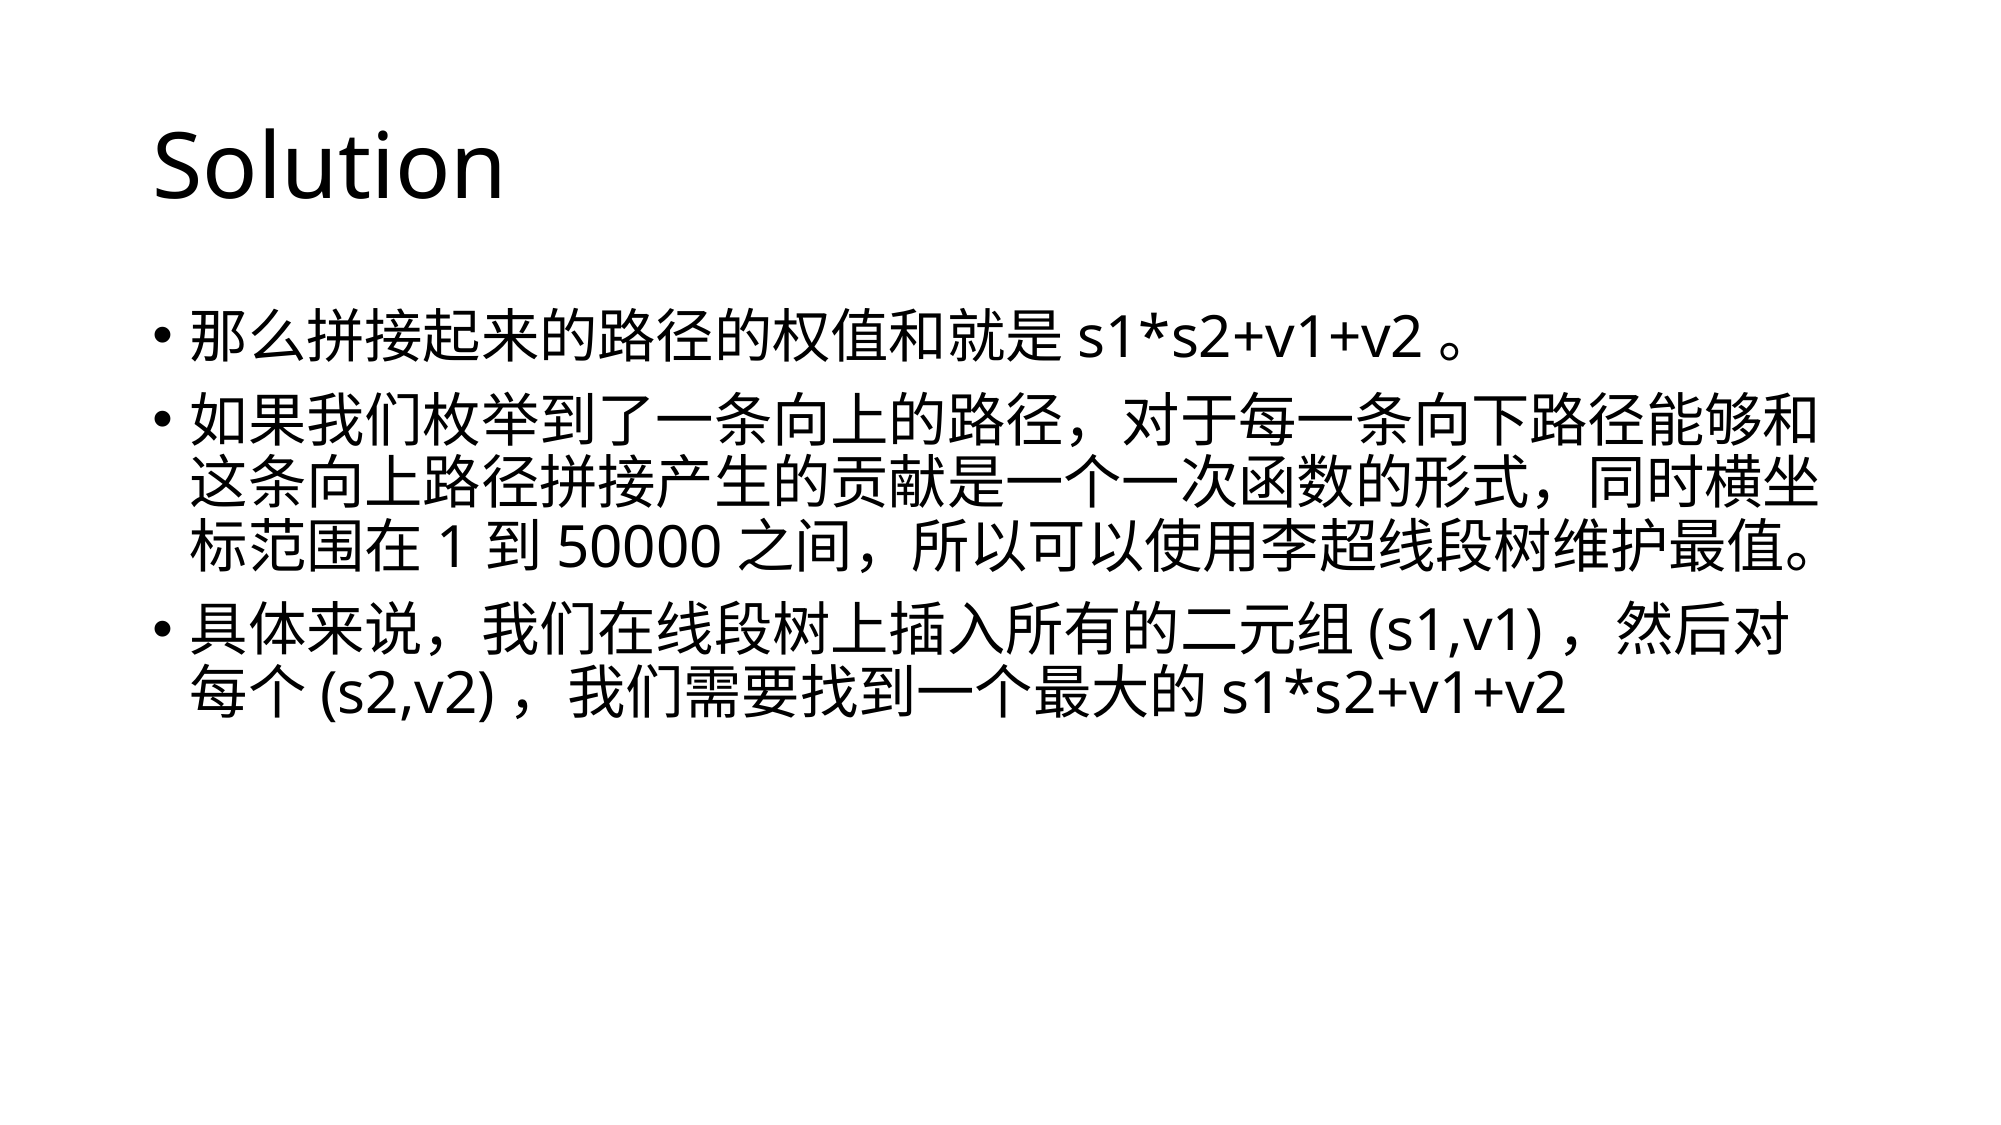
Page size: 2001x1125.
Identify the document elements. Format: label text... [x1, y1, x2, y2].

title Solution [137, 59, 1863, 278]
list 那么拼接起来的路径的权值和就是s1*s2+v1+v2。 如果我们枚举到了一条向上的路径，对于每一条向下路径能够和这条向上路径拼接产生的贡献是一个一次函数的形式，同时横坐标范围在1到50000之间，所以可以使用李超线段树维护最值。 具体来说，我们在线段树上插入所有的二元组(s1,v1)，然后对每个(s2,v2)，我们需要找到一个最大的s1*s2+v1+v2 [137, 299, 1863, 1014]
